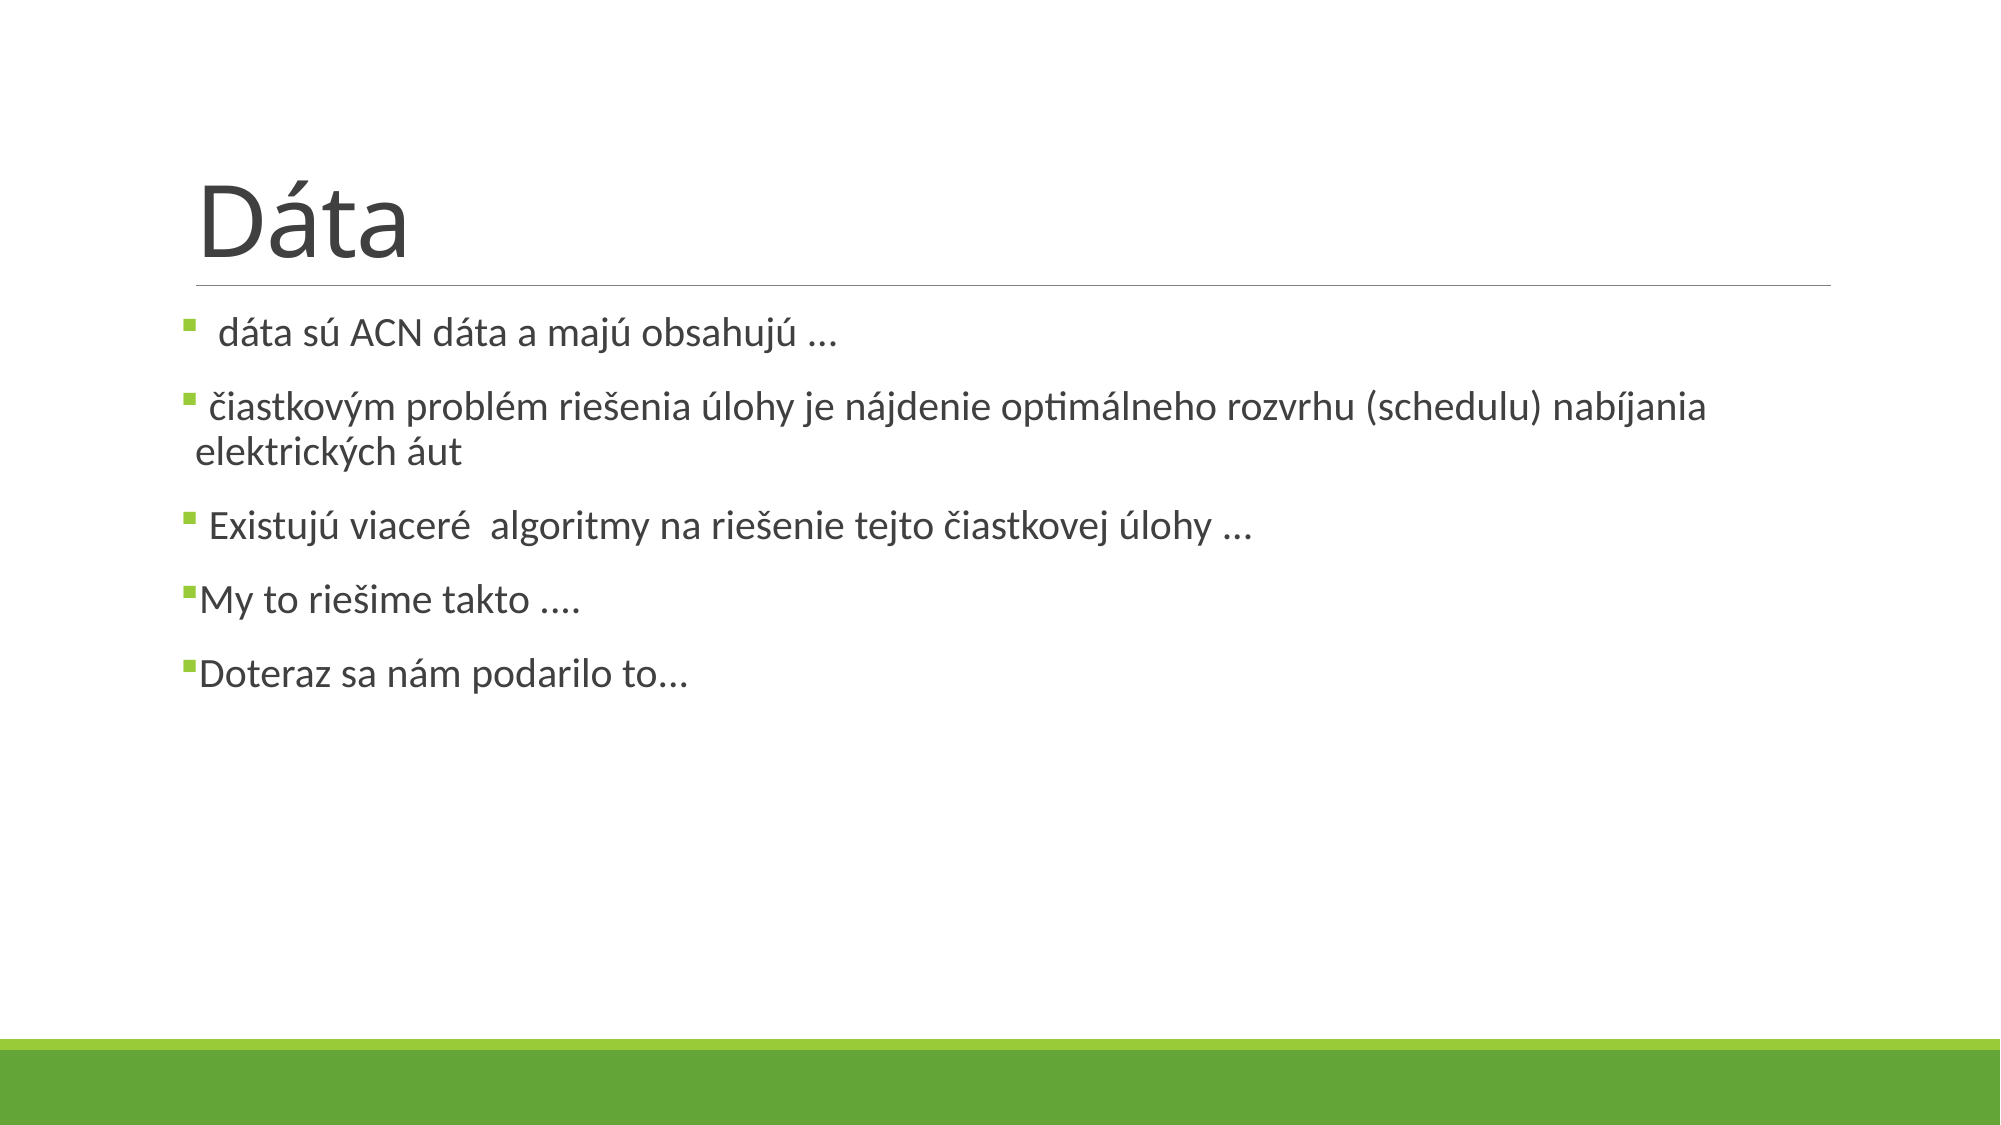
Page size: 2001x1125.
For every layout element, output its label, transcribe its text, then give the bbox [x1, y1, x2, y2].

list dáta sú ACN dáta a majú obsahujú ... čiastkovým problém riešenia úlohy je nájdenie optimálneho rozvrhu (schedulu) nabíjania elektrických áut Existujú viaceré algoritmy na riešenie tejto čiastkovej úlohy ... My to riešime takto .... Doteraz sa nám podarilo to... [180, 302, 1830, 963]
title Dáta [180, 47, 1830, 285]
